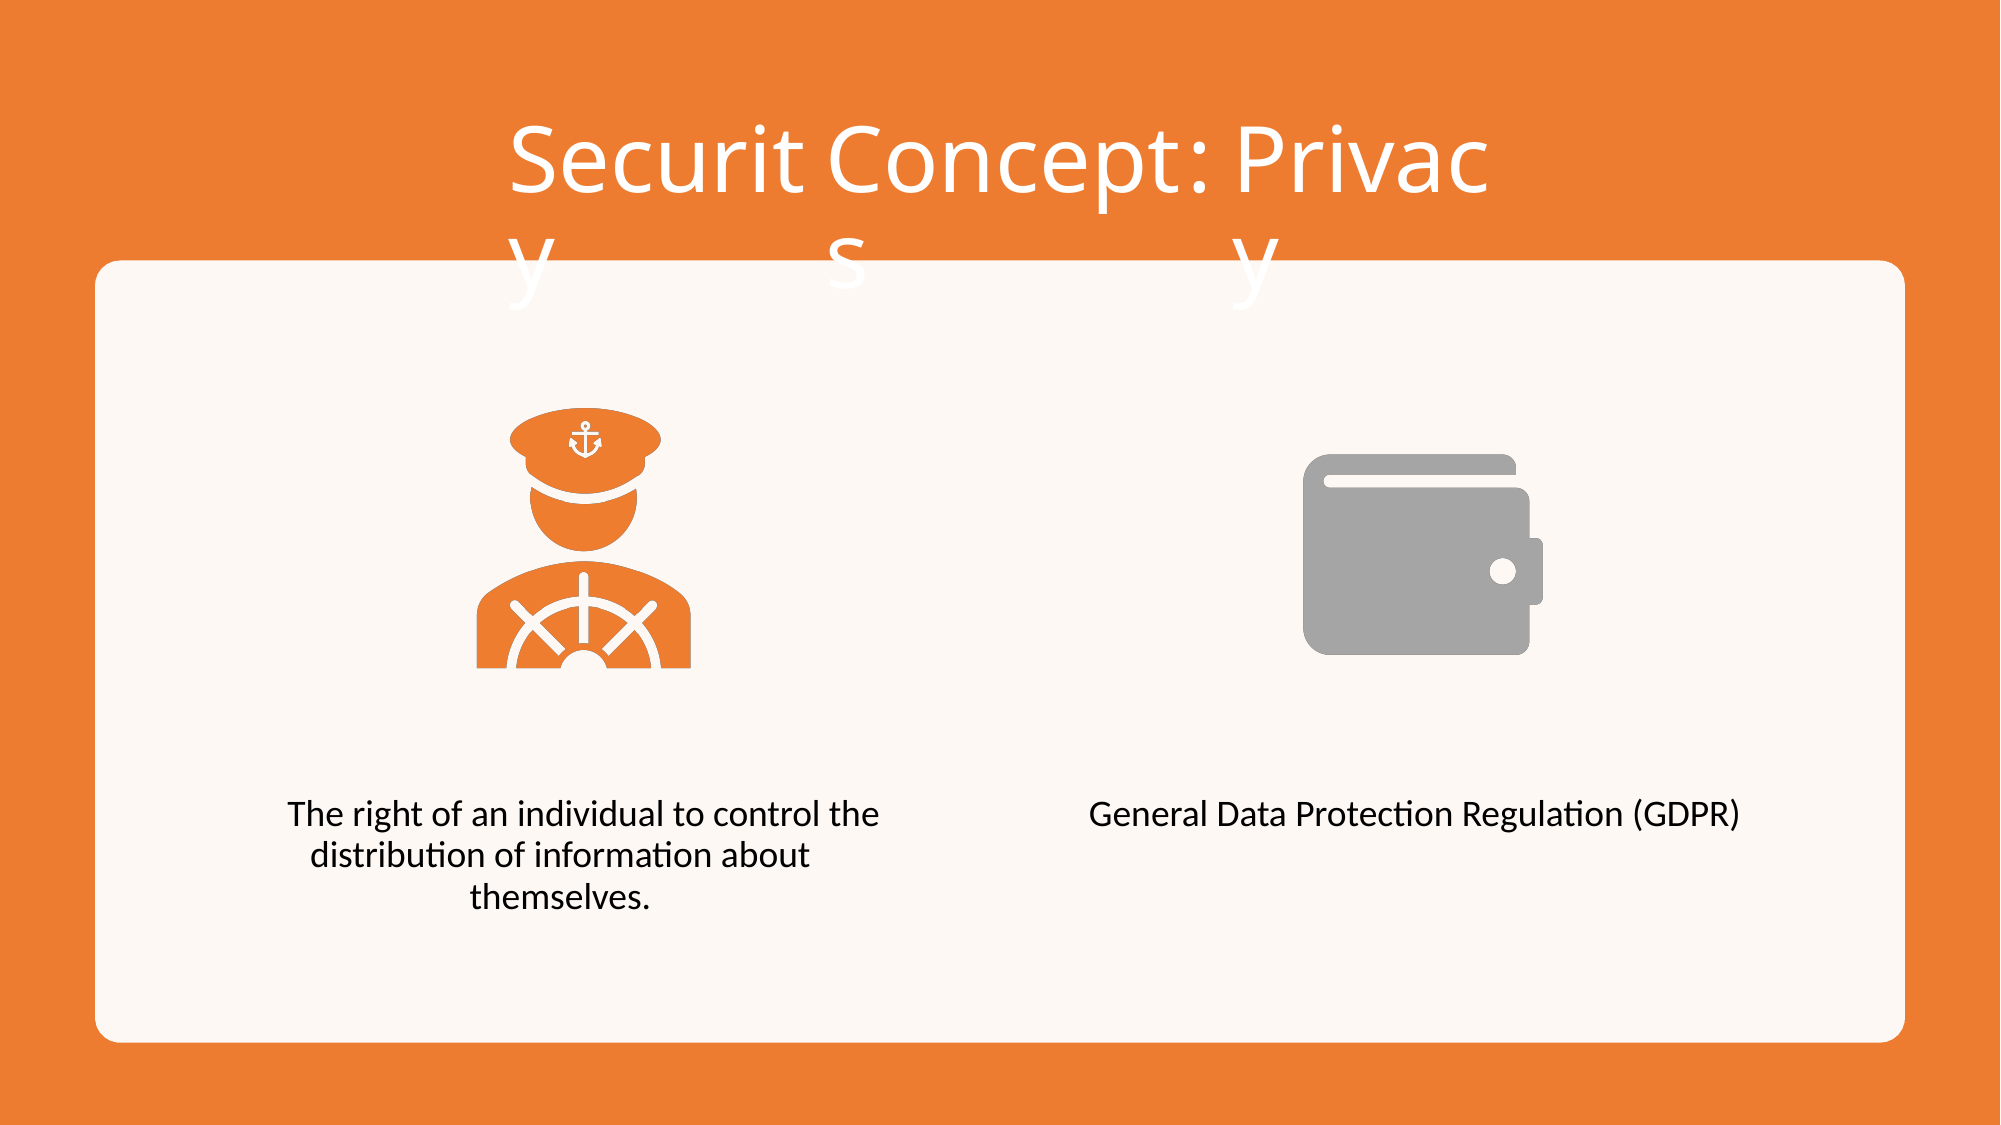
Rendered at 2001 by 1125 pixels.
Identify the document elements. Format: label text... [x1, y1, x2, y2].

text_box [0, 0, 2000, 1125]
text_box : [1185, 109, 1228, 206]
text_box Security [506, 109, 820, 206]
text_box Concepts [823, 109, 1183, 206]
text_box [95, 260, 1905, 1043]
text_box [423, 394, 744, 715]
text_box Privacy [1230, 109, 1508, 206]
text_box General Data Protection Regulation (GDPR) [1086, 791, 1752, 833]
text_box [1256, 394, 1576, 715]
text_box The right of an individual to control the distribution of information about themselves. [234, 791, 936, 875]
